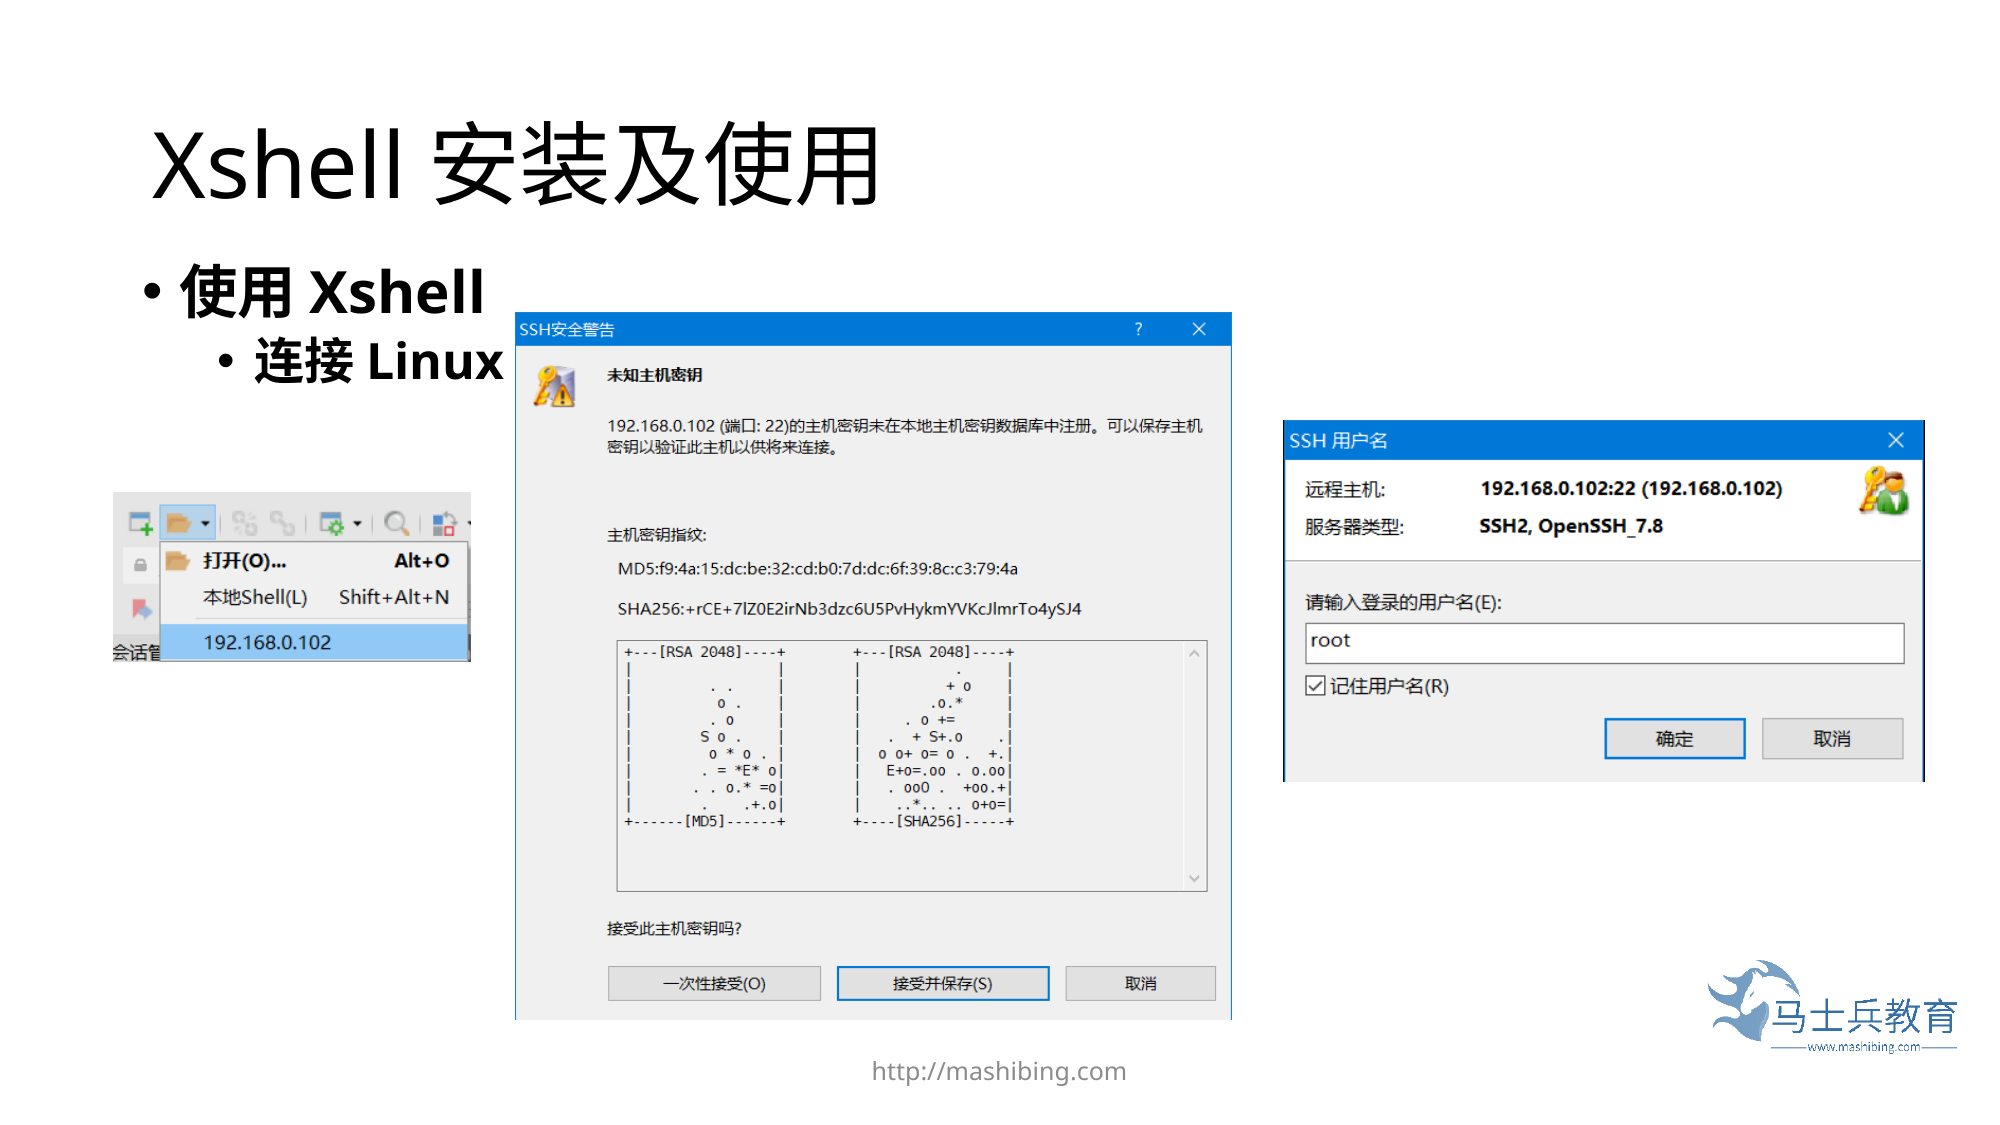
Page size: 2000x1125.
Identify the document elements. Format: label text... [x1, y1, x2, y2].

footer http://mashibing.com [662, 1042, 1338, 1103]
picture [1283, 420, 1925, 782]
list 使用Xshell 连接Linux [127, 255, 1970, 970]
title Xshell安装及使用 [137, 59, 1862, 255]
picture [515, 312, 1232, 1020]
picture [1696, 924, 1981, 1106]
picture [113, 492, 471, 662]
